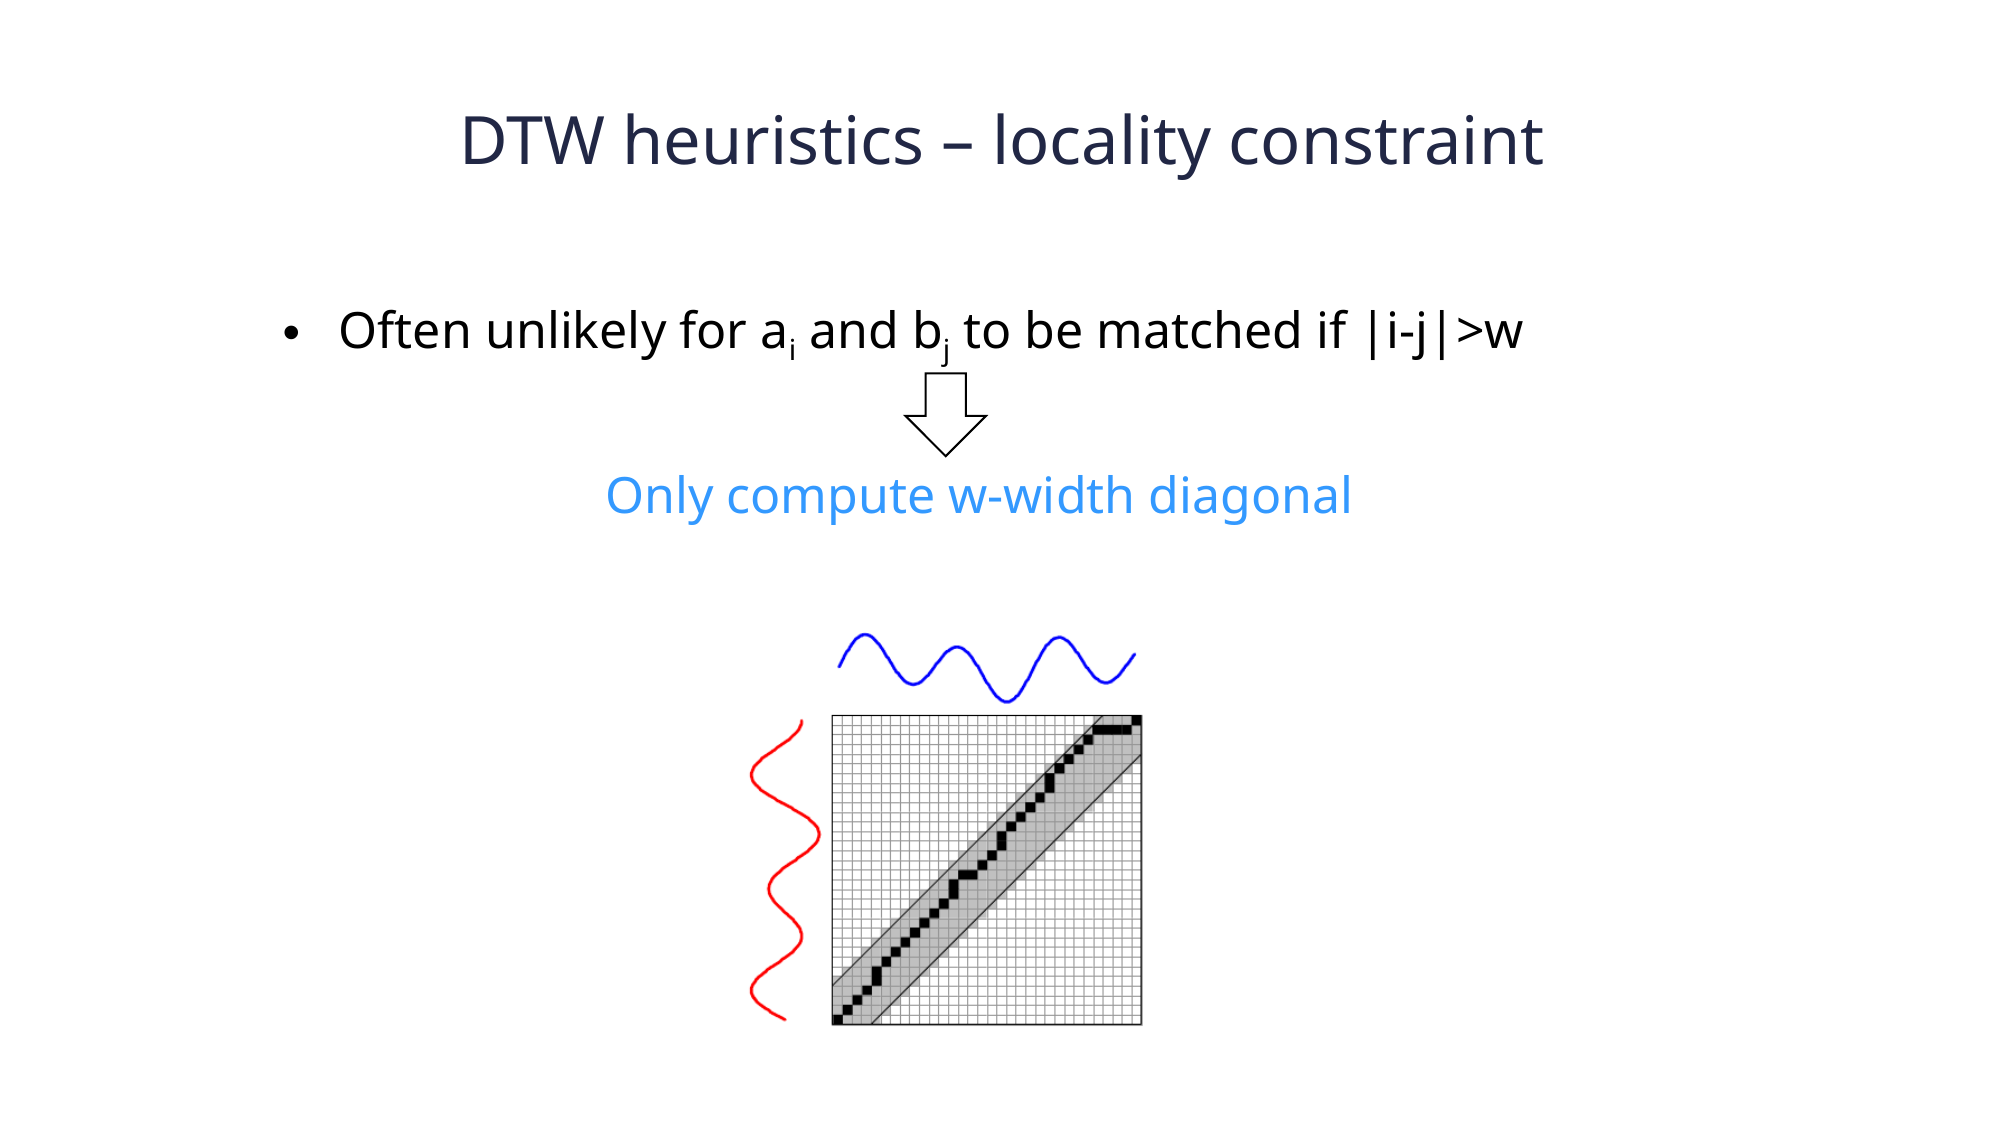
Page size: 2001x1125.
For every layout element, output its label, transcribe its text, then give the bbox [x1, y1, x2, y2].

text_box DTW heuristics – locality constraint [444, 43, 1674, 185]
text_box Only compute w-width diagonal [297, 456, 1674, 587]
picture [740, 621, 1154, 1035]
text_box Often unlikely for ai and bj to be matched if |i-j|>w [267, 290, 1697, 504]
text_box [902, 372, 989, 456]
